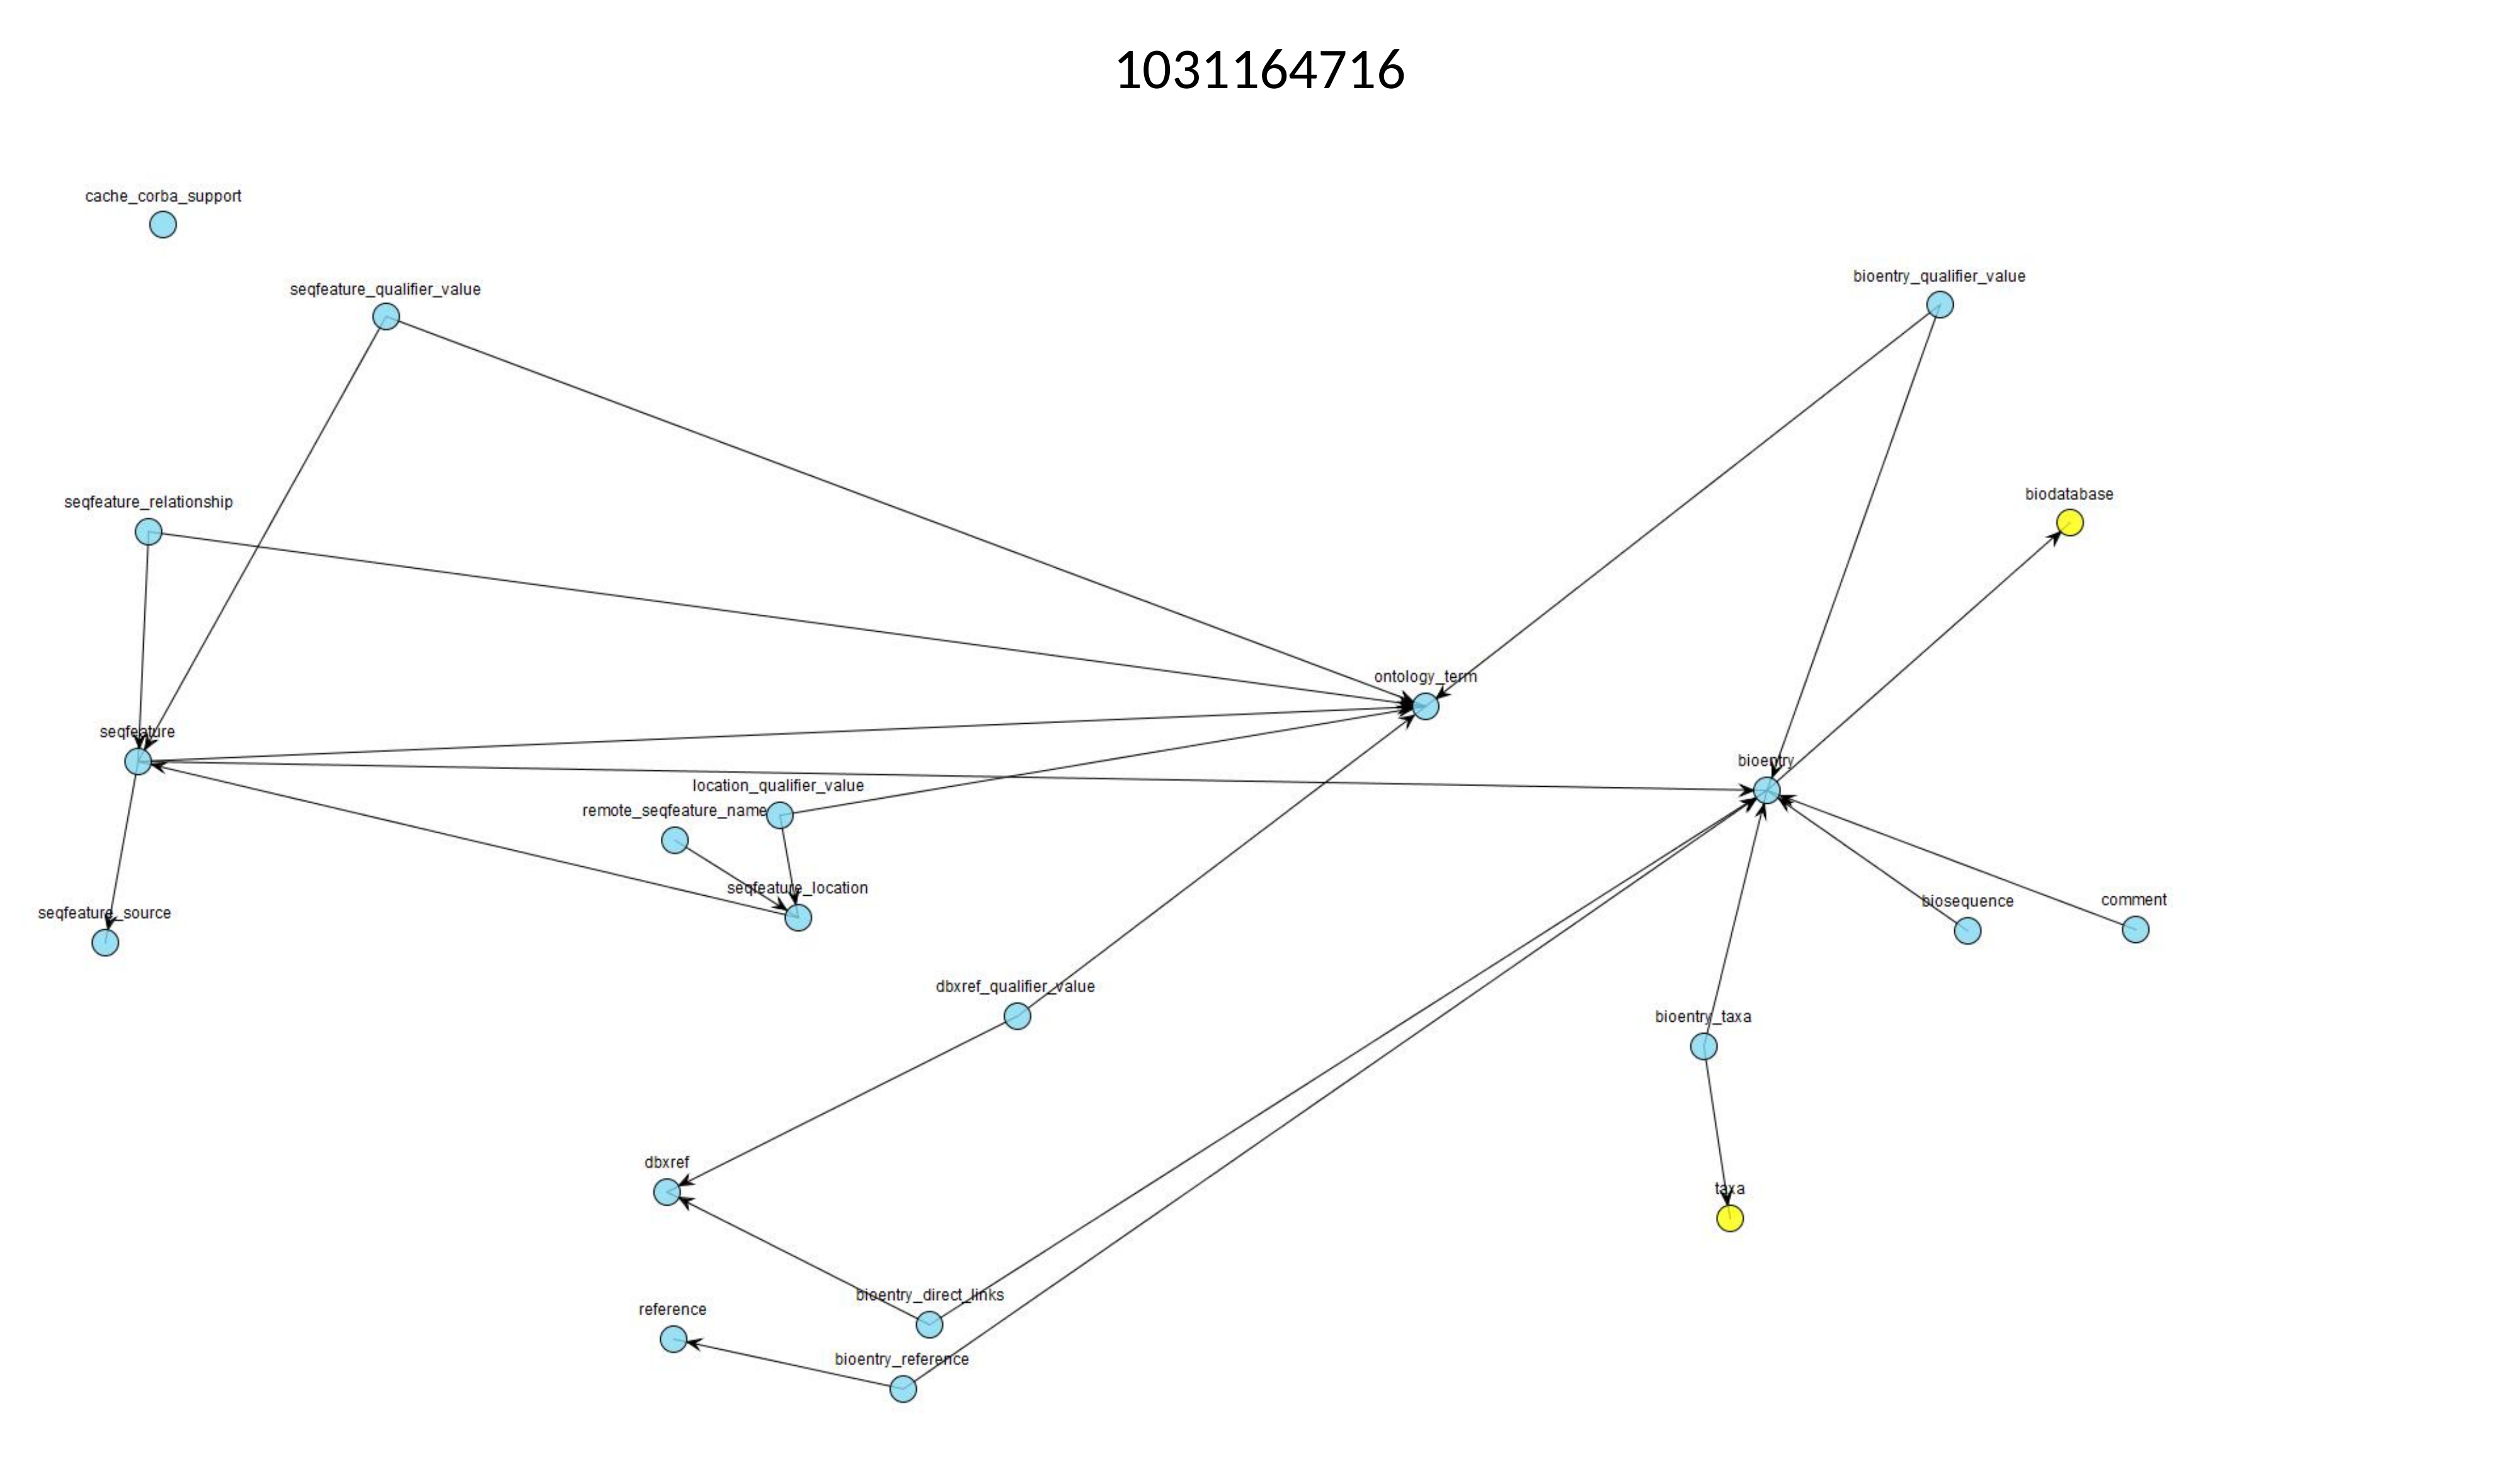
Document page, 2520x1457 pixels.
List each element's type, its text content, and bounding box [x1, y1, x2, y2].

picture [0, 131, 2520, 1457]
title 1031164716 [0, 0, 2520, 131]
